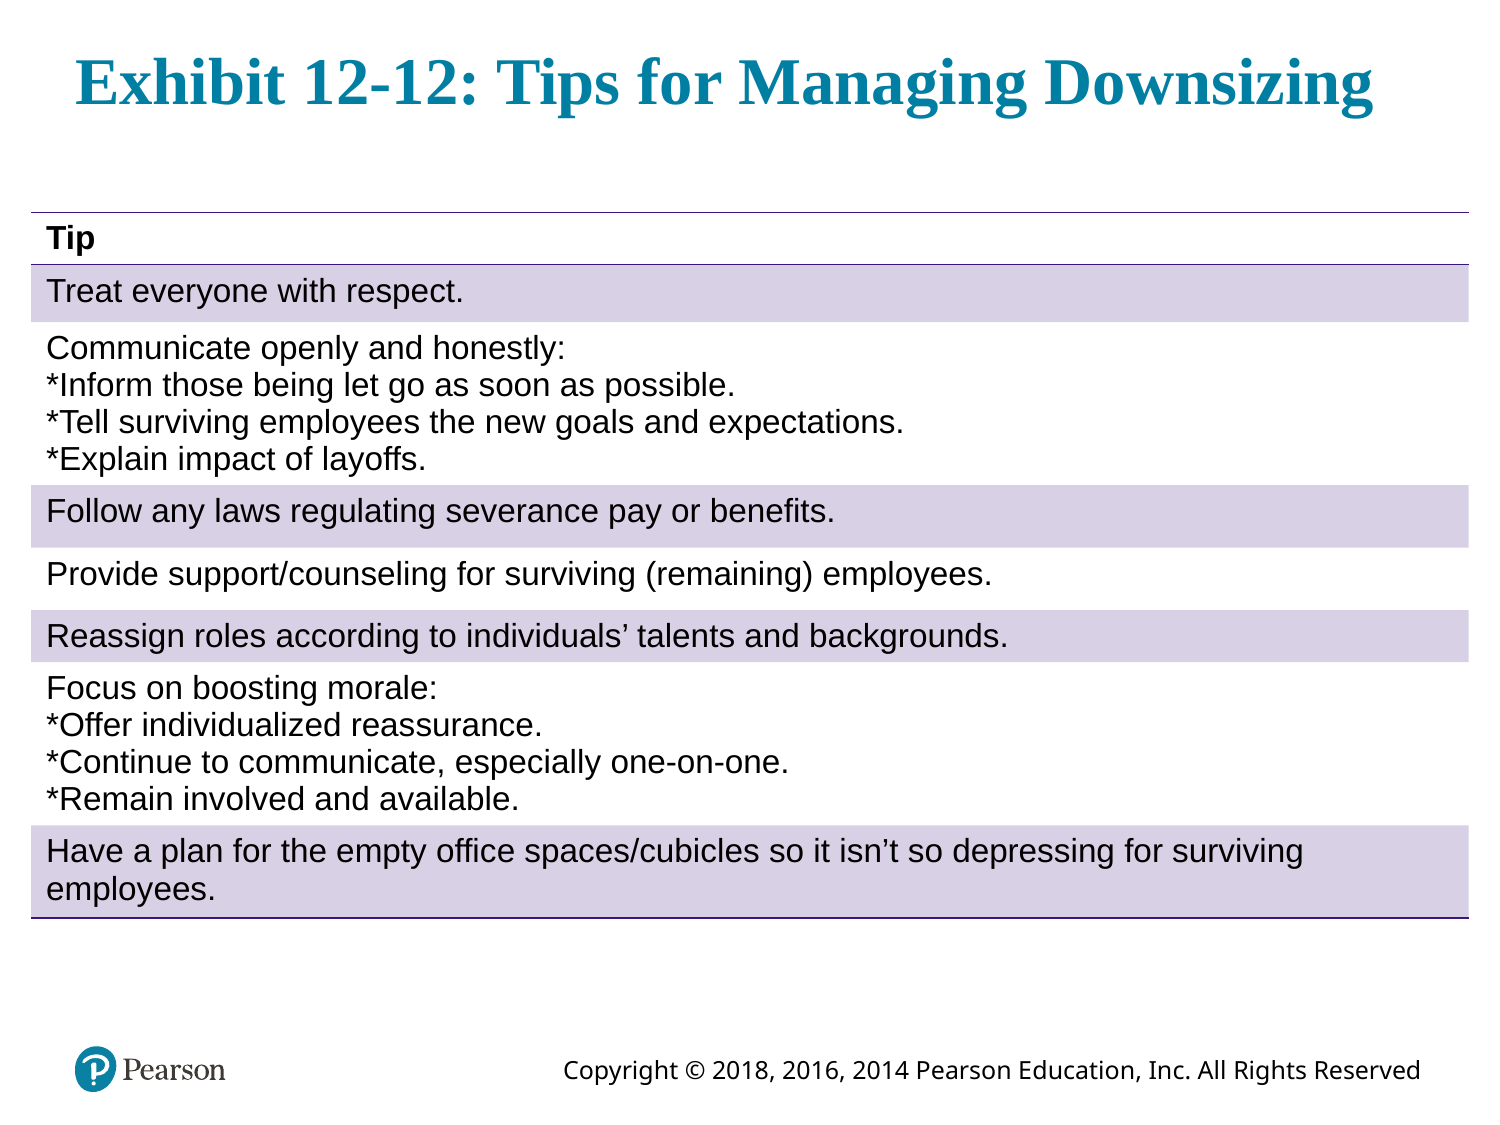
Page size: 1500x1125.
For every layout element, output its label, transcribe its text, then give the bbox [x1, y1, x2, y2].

table_cell Have a plan for the empty office spaces/cubicles so it isn’t so depressing for surviving employees. [31, 825, 1469, 917]
table_cell Focus on boosting morale: *Offer individualized reassurance. *Continue to communicate, especially one-on-one. *Remain involved and available. [31, 662, 1469, 825]
table_cell Treat everyone with respect. [31, 265, 1469, 322]
title Exhibit 12-12: Tips for Managing Downsizing [75, 37, 1425, 212]
table_cell Communicate openly and honestly: *Inform those being let go as soon as possible. *Tell surviving employees the new goals and expectations. *Explain impact of layoffs. [31, 322, 1469, 485]
table_cell Reassign roles according to individuals’ talents and backgrounds. [31, 610, 1469, 662]
table_cell Follow any laws regulating severance pay or benefits. [31, 485, 1469, 548]
table_cell Provide support/counseling for surviving (remaining) employees. [31, 548, 1469, 610]
table_header Tip [31, 213, 1469, 264]
